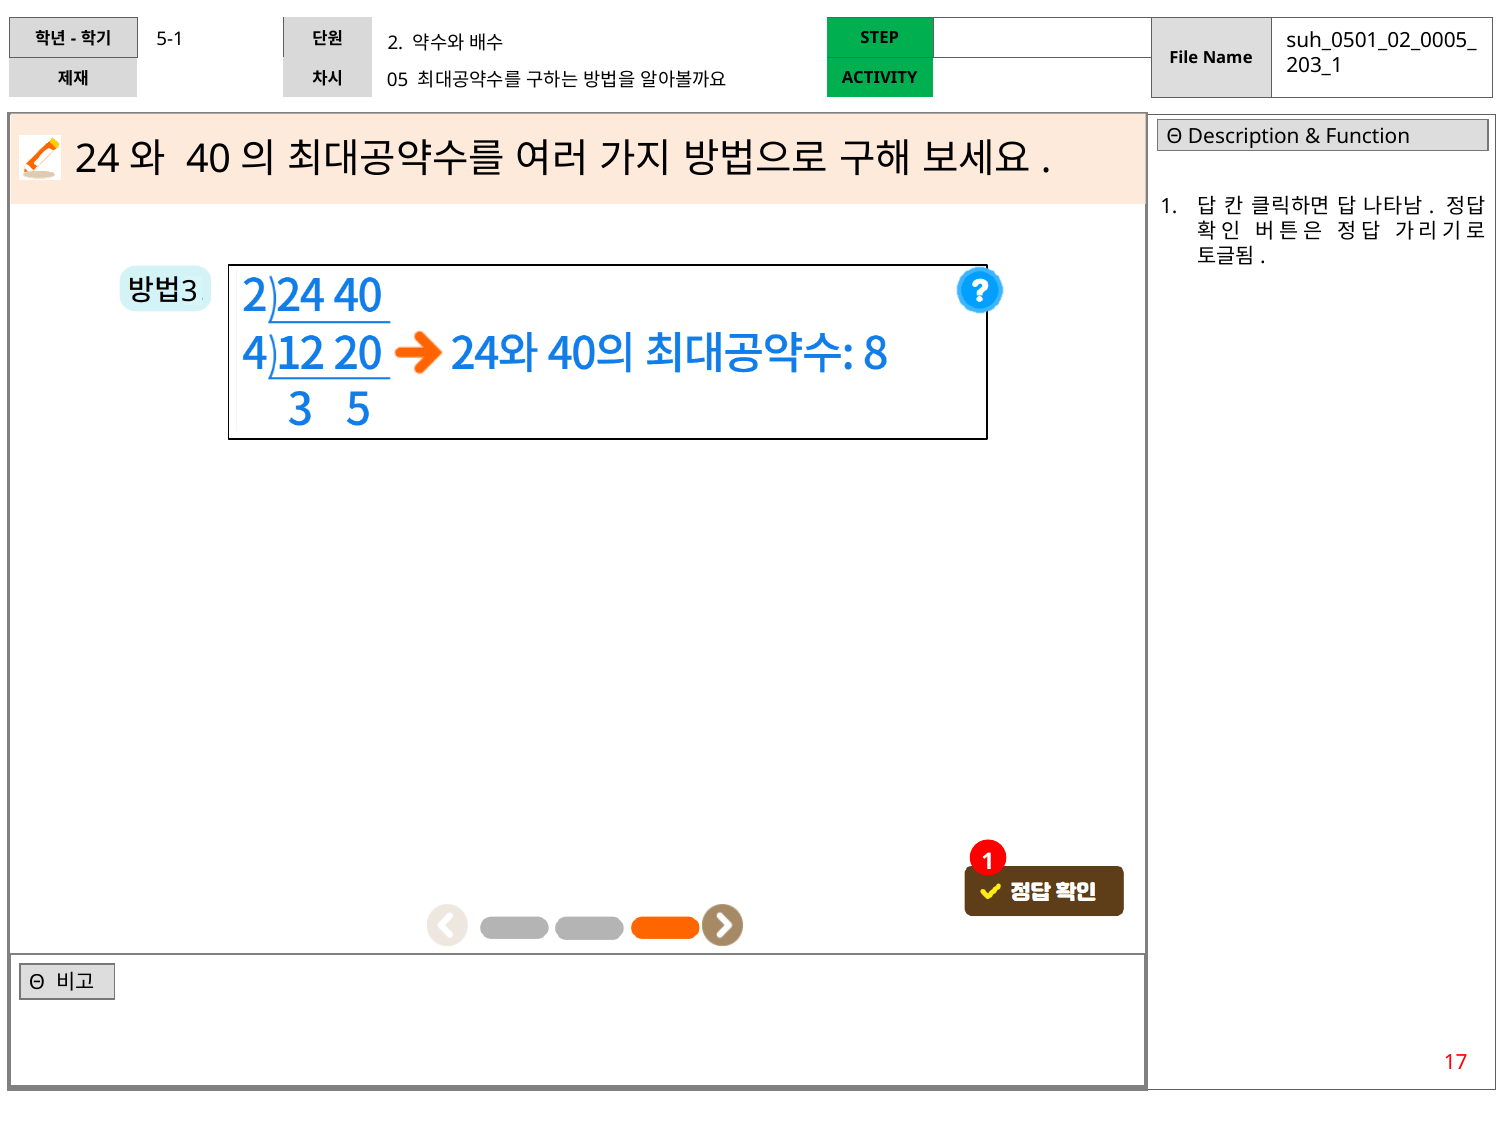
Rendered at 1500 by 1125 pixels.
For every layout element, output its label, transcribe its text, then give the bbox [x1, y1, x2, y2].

picture [424, 902, 470, 947]
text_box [119, 264, 212, 316]
text_box [9, 112, 1148, 206]
text_box 답 칸 클릭하면 답 나타남. 정답 확인 버튼은 정답 가리기로 토글됨. [1145, 160, 1500, 276]
text_box 1 [967, 837, 1009, 862]
picture [950, 260, 1010, 320]
picture [477, 912, 550, 942]
picture [963, 863, 1126, 918]
text_box 24와 40의 최대공약수를 여러 가지 방법으로 구해 보세요. [60, 126, 1163, 189]
text_box [1145, 276, 1500, 326]
text_box 2. 약수와 배수 [372, 23, 828, 48]
text_box 05 최대공약수를 구하는 방법을 알아볼까요 [372, 60, 845, 96]
picture [19, 135, 61, 180]
picture [236, 269, 919, 431]
table_header Θ Description & Function [1158, 120, 1487, 150]
text_box 5-1 [141, 18, 284, 55]
picture [552, 913, 625, 942]
picture [627, 902, 745, 948]
text_box suh_0501_02_0005_203_1 [1271, 18, 1500, 84]
text_box [228, 265, 987, 439]
